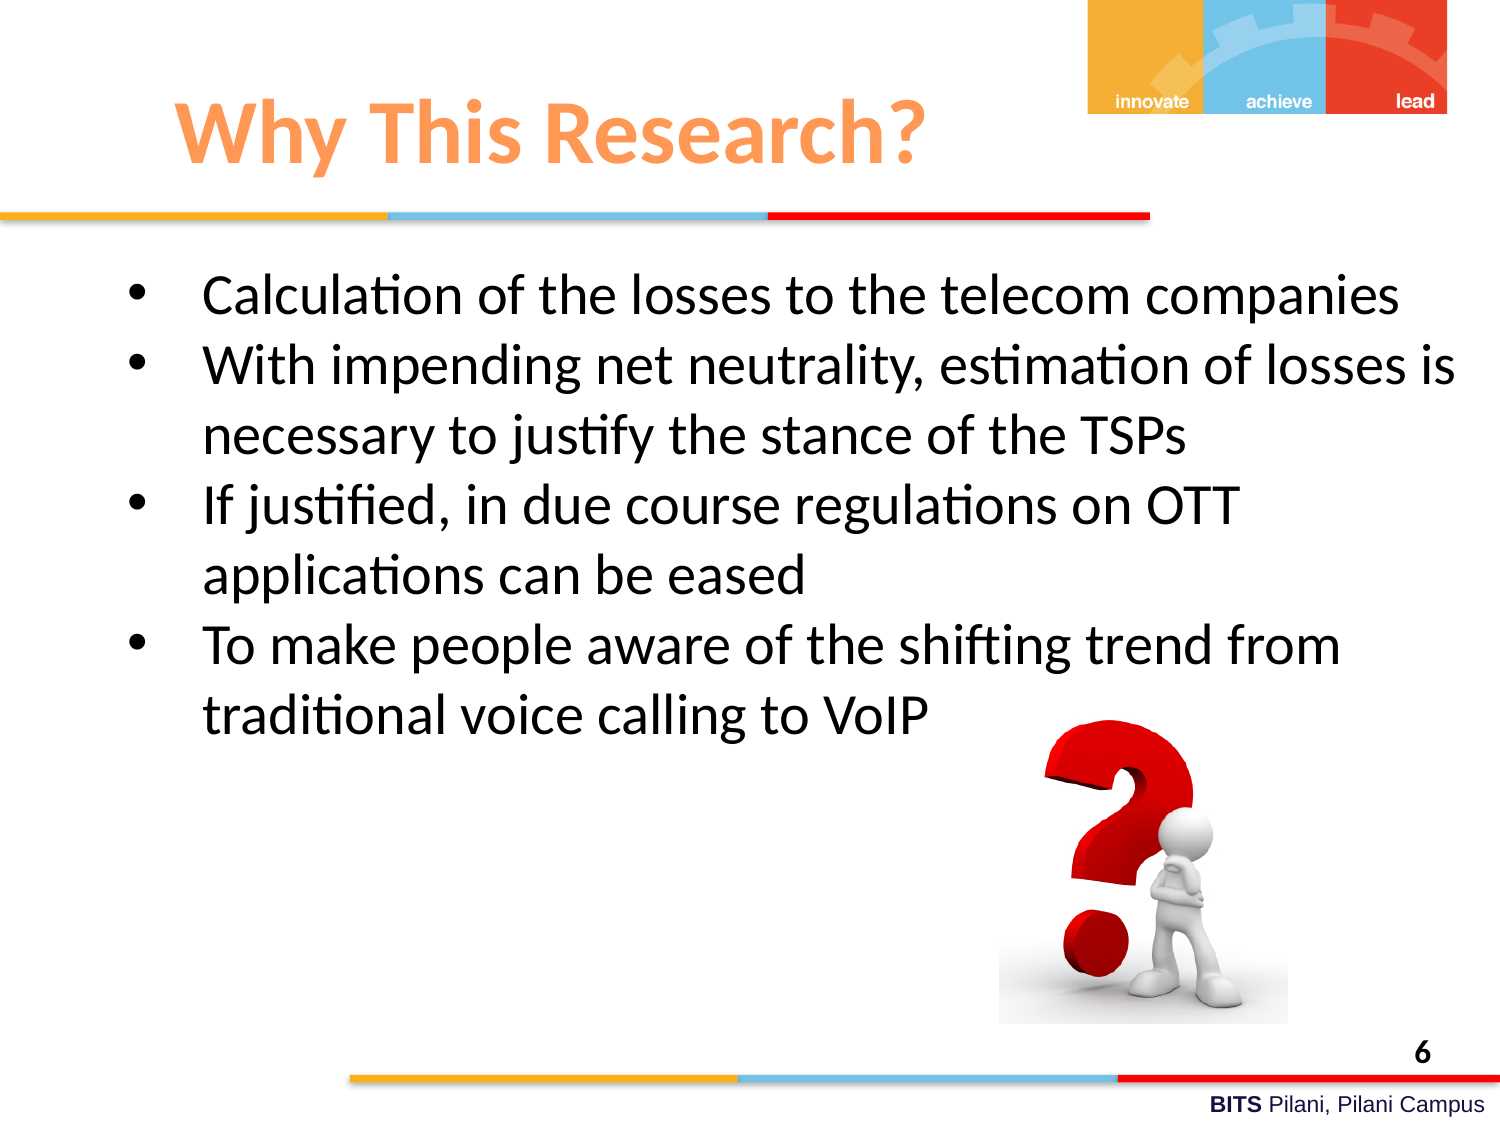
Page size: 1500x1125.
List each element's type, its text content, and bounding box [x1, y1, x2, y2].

title Why This Research? [50, 56, 1055, 197]
picture [999, 703, 1289, 1024]
text_box Calculation of the losses to the telecom companies With impending net neutrality, estimation of losses is necessary to justify the stance of the TSPs If justified, in due course regulations on OTT applications can be eased To make people aware of the shifting trend from traditional voice calling to VoIP [112, 249, 1500, 894]
slide_number 6 [1399, 1023, 1500, 1072]
picture [1087, 0, 1448, 114]
